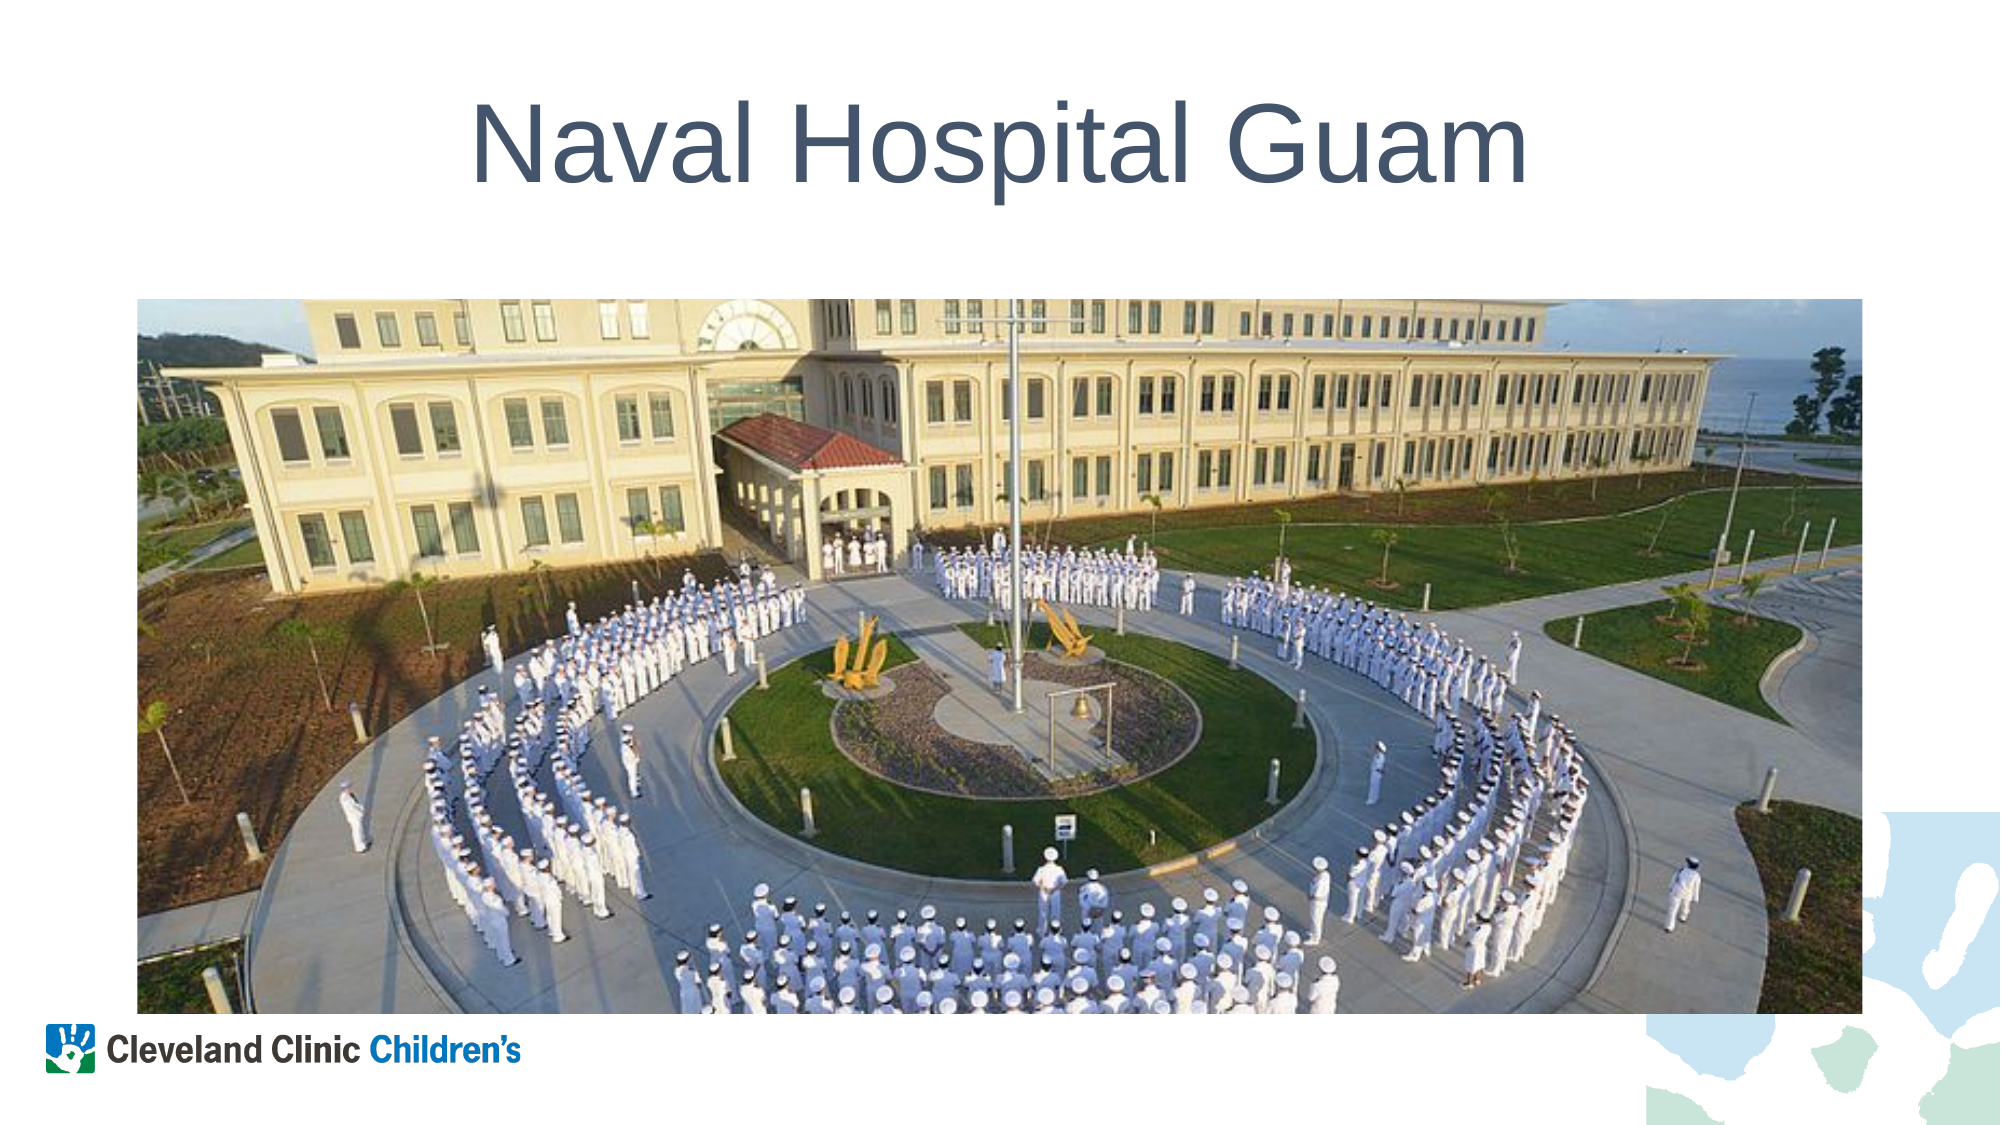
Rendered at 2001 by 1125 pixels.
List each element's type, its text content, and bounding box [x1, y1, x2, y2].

picture [24, 999, 538, 1102]
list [137, 299, 1863, 1014]
title Naval Hospital Guam [0, 37, 2000, 255]
